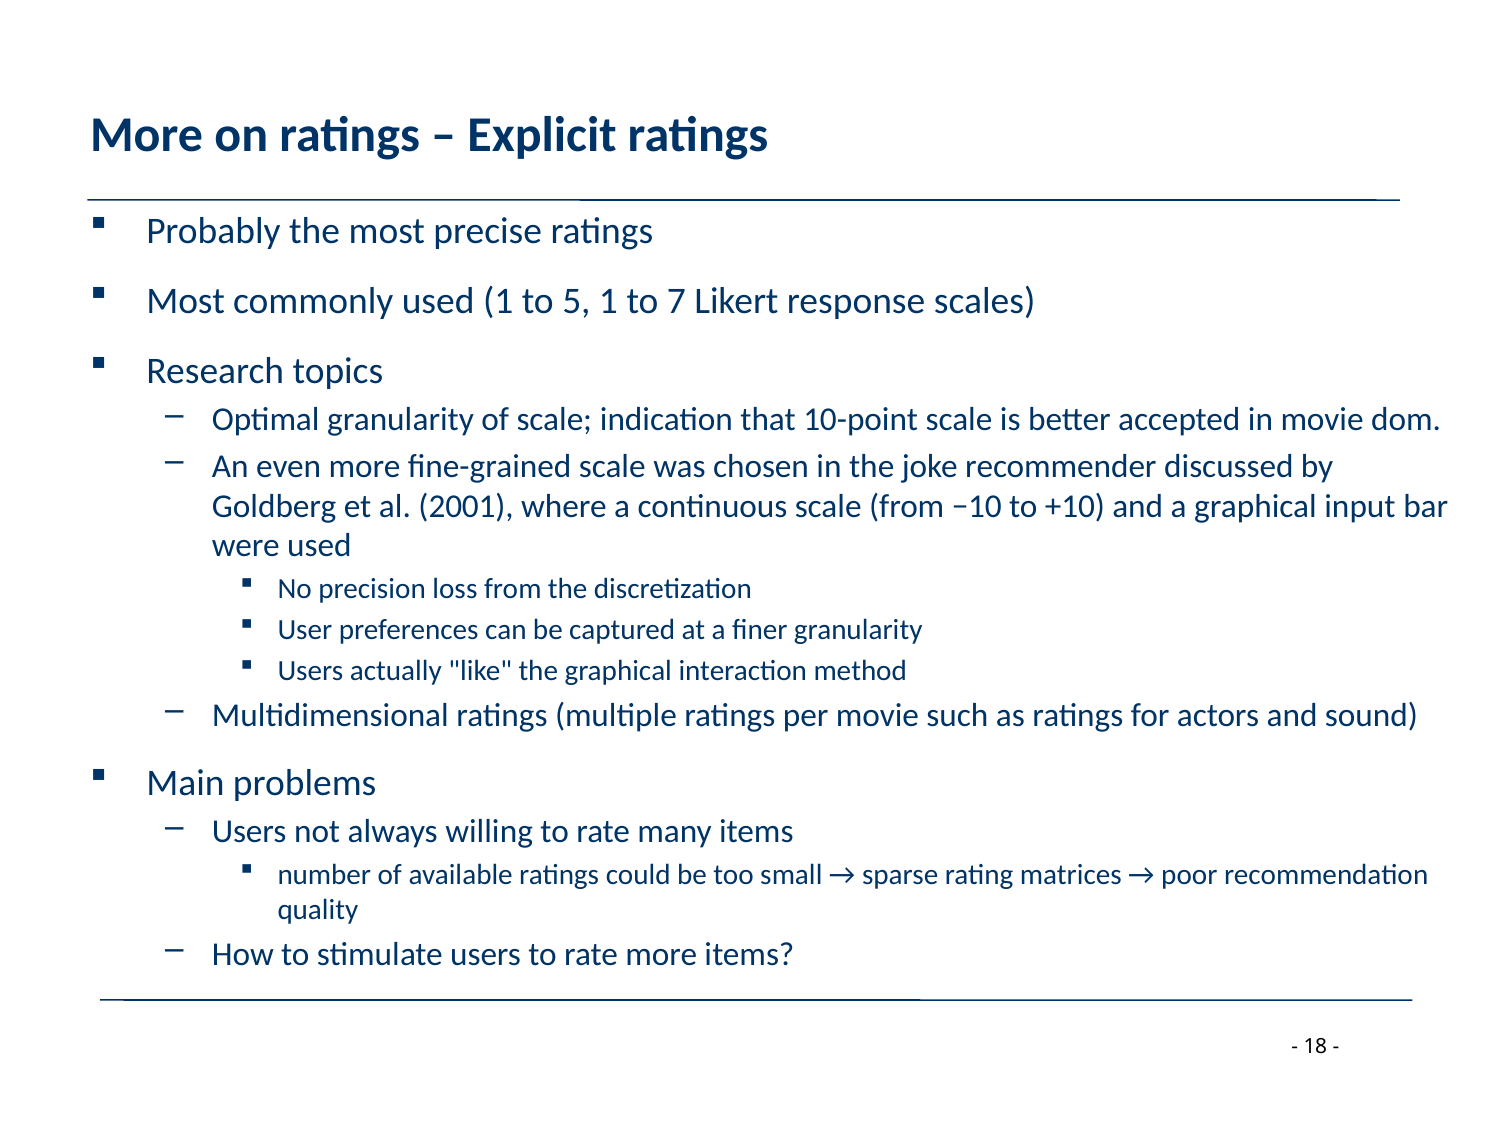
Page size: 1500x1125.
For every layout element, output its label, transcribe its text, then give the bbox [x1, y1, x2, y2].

title More on ratings – Explicit ratings [74, 37, 1426, 197]
list Probably the most precise ratings Most commonly used (1 to 5, 1 to 7 Likert response scales) Research topics Optimal granularity of scale; indication that 10-point scale is better accepted in movie dom. An even more fine-grained scale was chosen in the joke recommender discussed by Goldberg et al. (2001), where a continuous scale (from −10 to +10) and a graphical input bar were used No precision loss from the discretization User preferences can be captured at a finer granularity Users actually "like" the graphical interaction method Multidimensional ratings (multiple ratings per movie such as ratings for actors and sound) Main problems Users not always willing to rate many items number of available ratings could be too small → sparse rating matrices → poor recommendation quality How to stimulate users to rate more items? [74, 197, 1477, 988]
